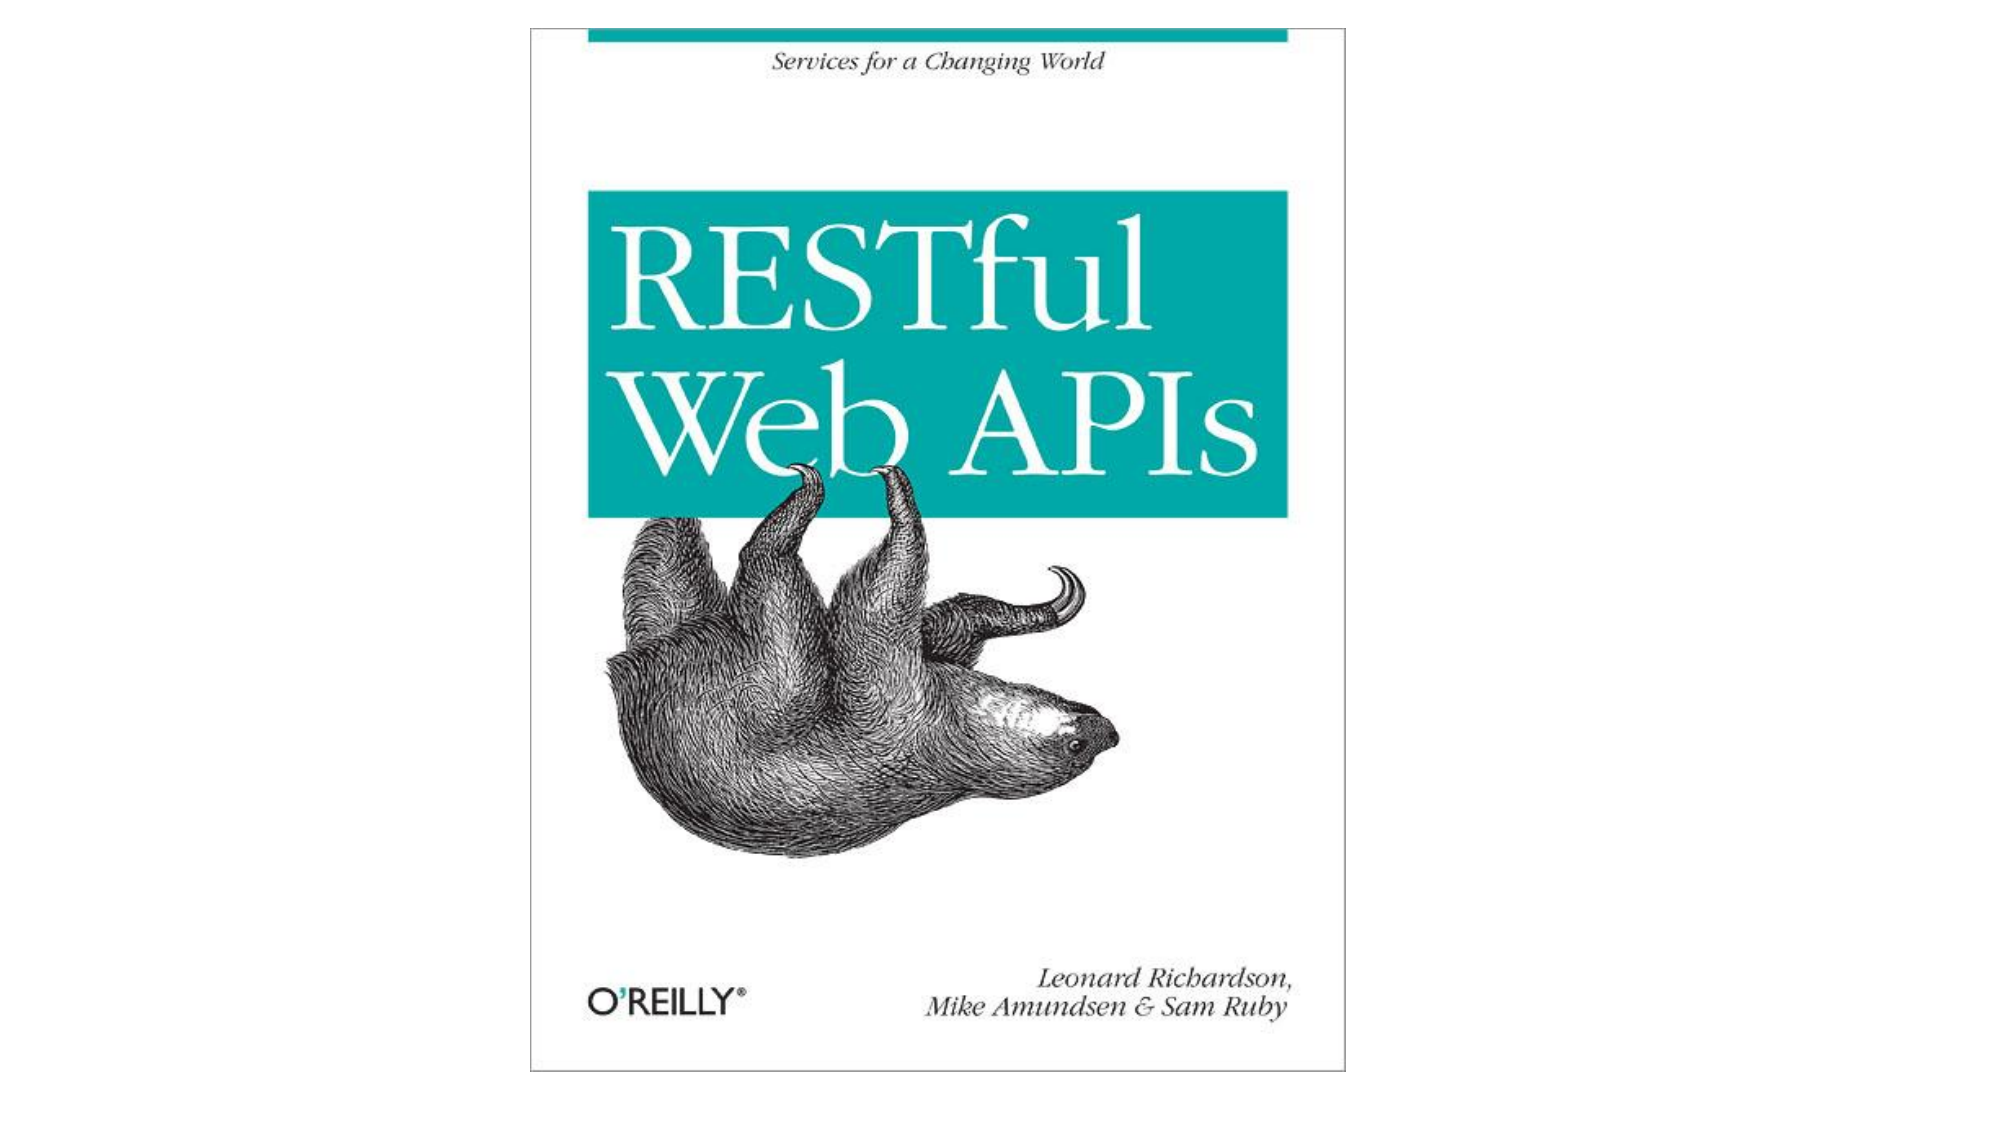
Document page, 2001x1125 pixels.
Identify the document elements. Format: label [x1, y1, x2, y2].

picture [530, 28, 1346, 1072]
